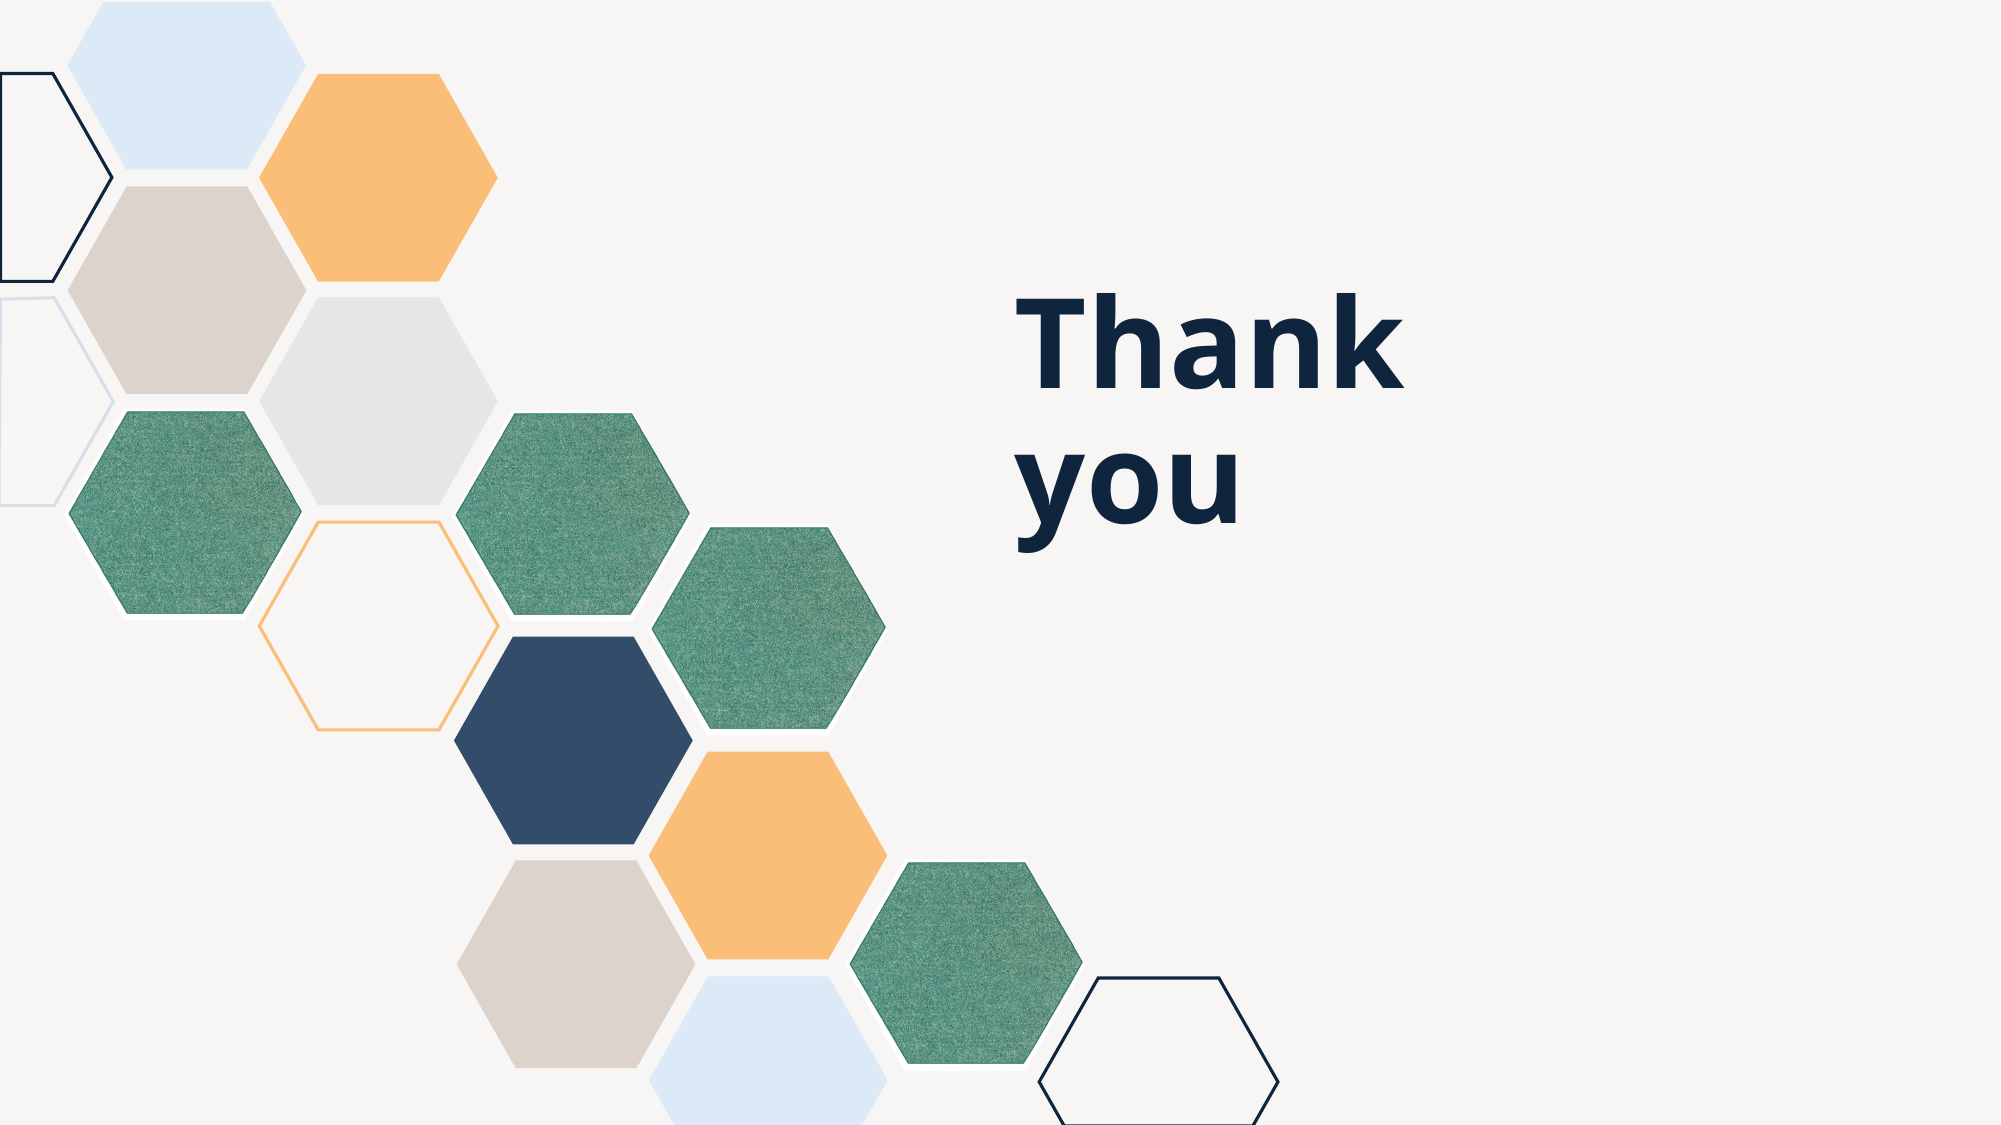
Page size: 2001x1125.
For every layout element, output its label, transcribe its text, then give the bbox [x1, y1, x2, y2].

picture [844, 859, 1086, 1071]
picture [64, 408, 305, 621]
picture [451, 410, 889, 736]
title Thank you [999, 409, 1583, 558]
